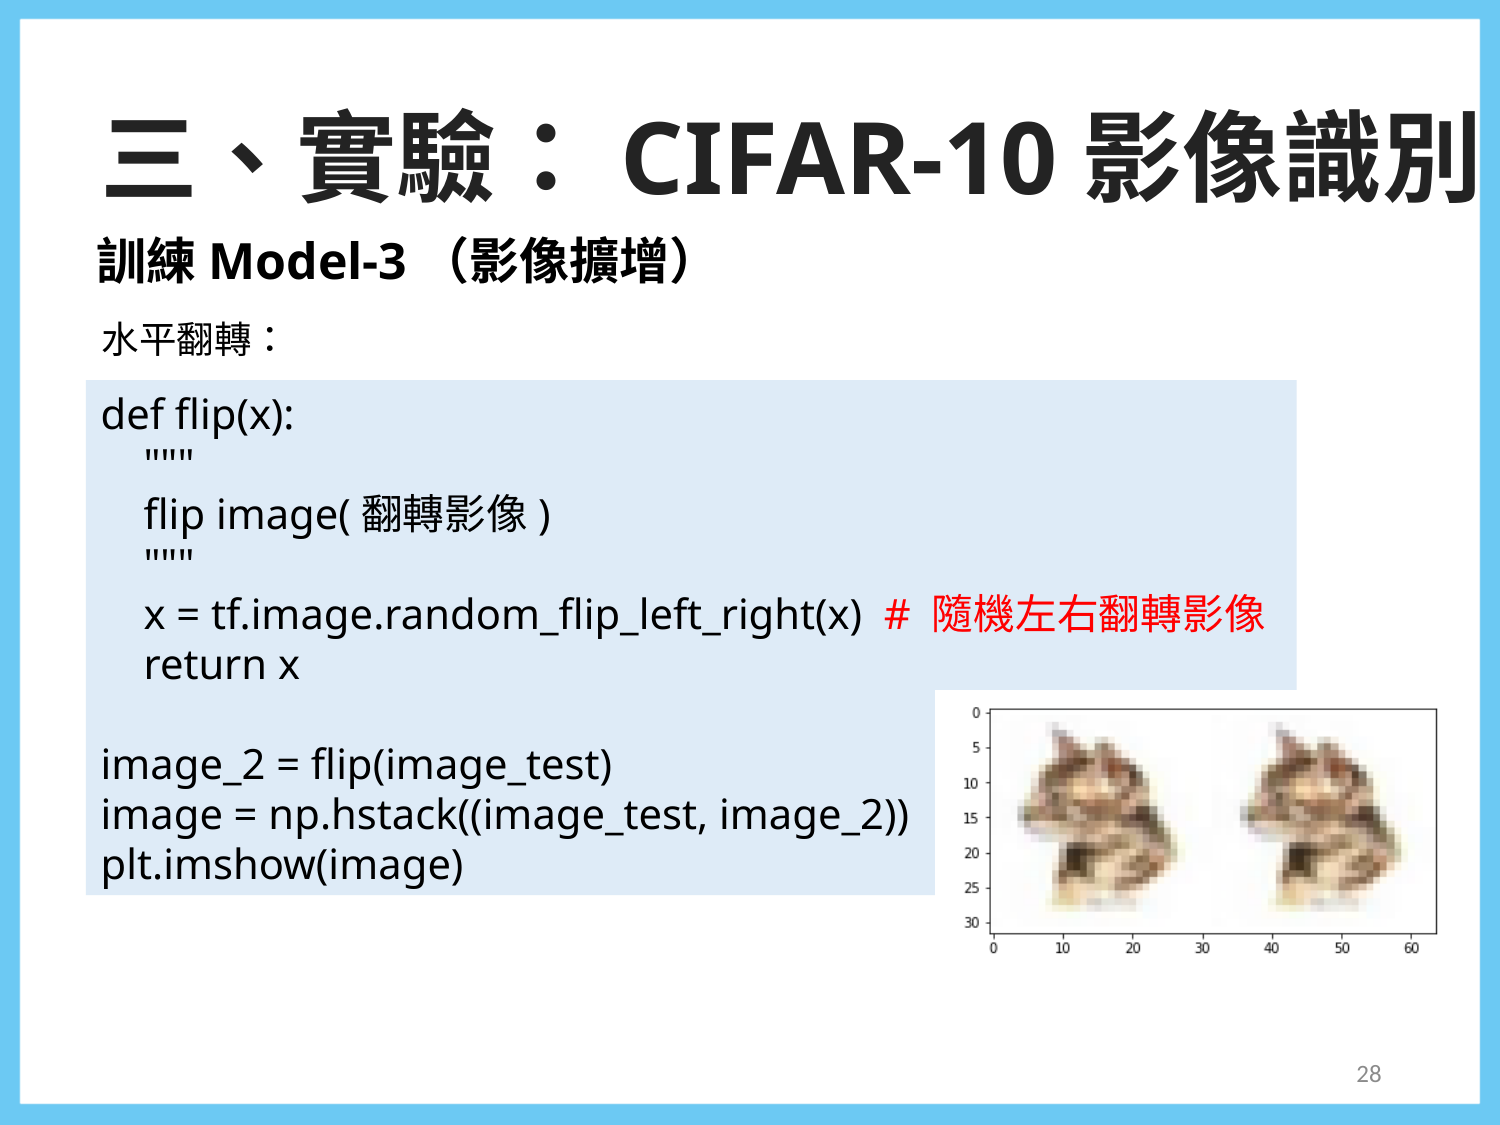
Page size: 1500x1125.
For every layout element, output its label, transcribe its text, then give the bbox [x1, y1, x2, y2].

slide_number 28 [1059, 1042, 1397, 1103]
text_box 三、實驗：CIFAR-10影像識別 [85, 75, 1500, 223]
text_box def flip(x): """ flip image(翻轉影像) """ x = tf.image.random_flip_left_right(x) # 隨機左右翻轉影像 return x image_2 = flip(image_test) image = np.hstack((image_test, image_2)) plt.imshow(image) [85, 380, 1297, 896]
text_box 訓練Model-3（影像擴增） [81, 222, 735, 297]
picture [0, 0, 1500, 1125]
text_box 水平翻轉： [87, 308, 305, 369]
